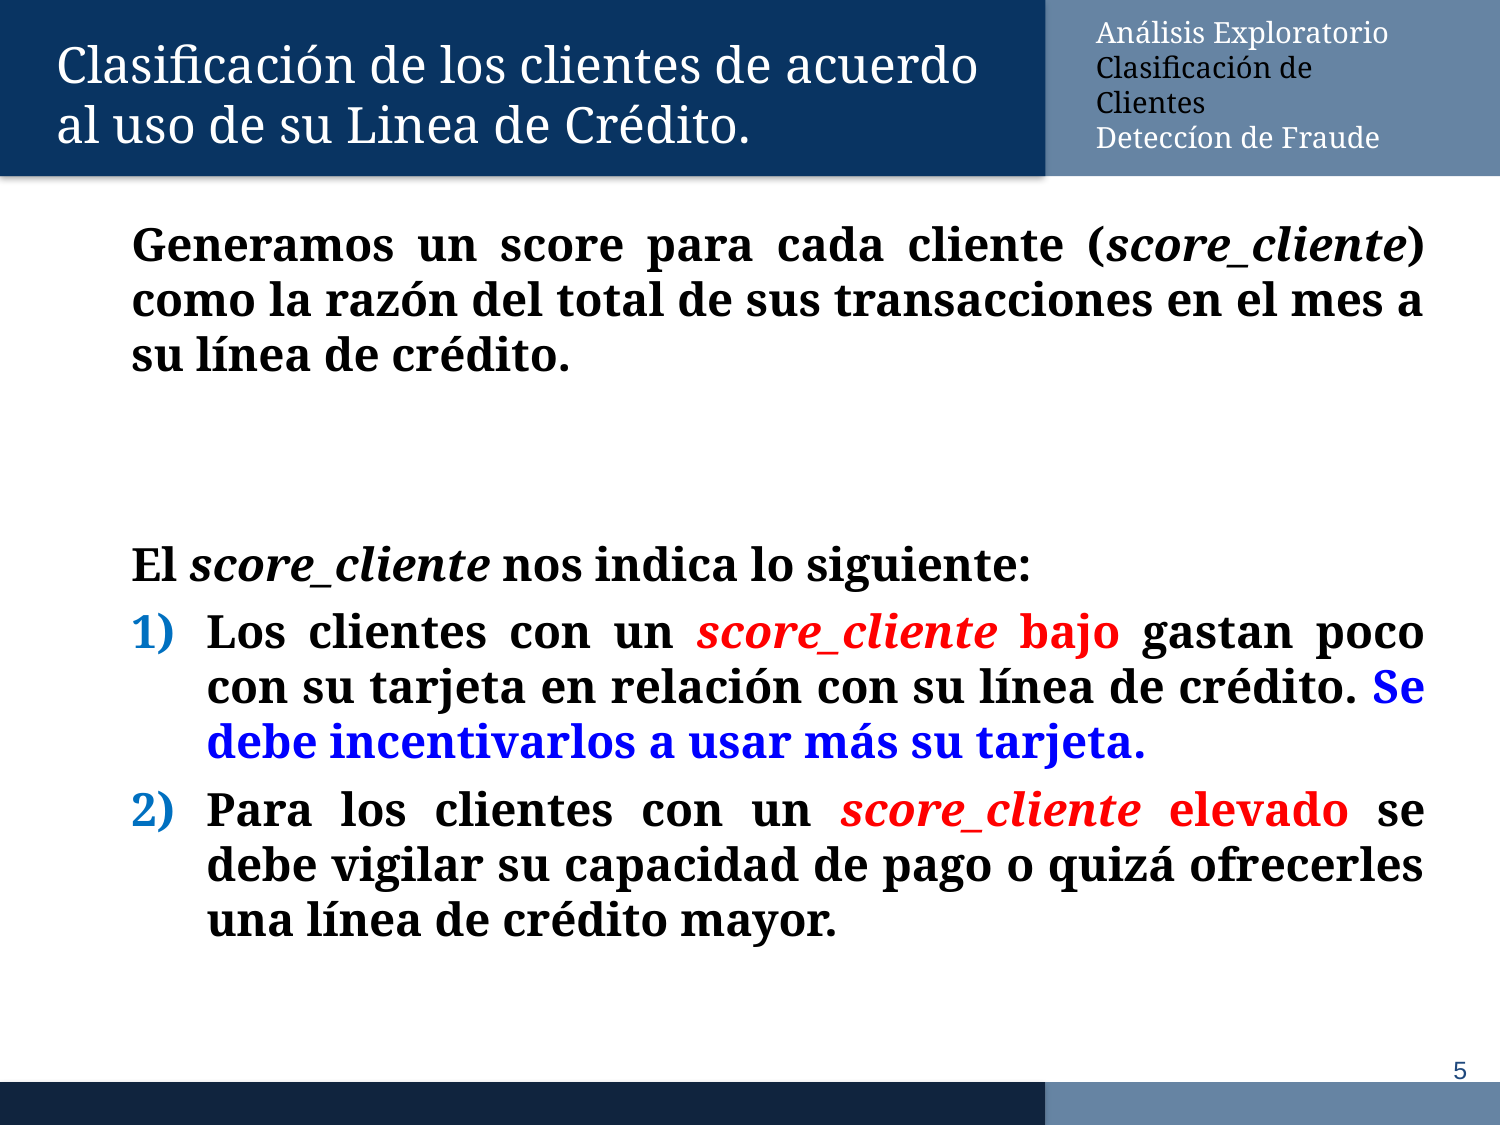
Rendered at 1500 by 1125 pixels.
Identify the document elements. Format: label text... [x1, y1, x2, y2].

slide_number 5 [1364, 1039, 1483, 1100]
text_box Análisis Exploratorio Clasificación de Clientes Deteccíon de Fraude [1080, 7, 1419, 164]
title Clasificación de los clientes de acuerdo al uso de su Linea de Crédito. [41, 23, 1022, 164]
